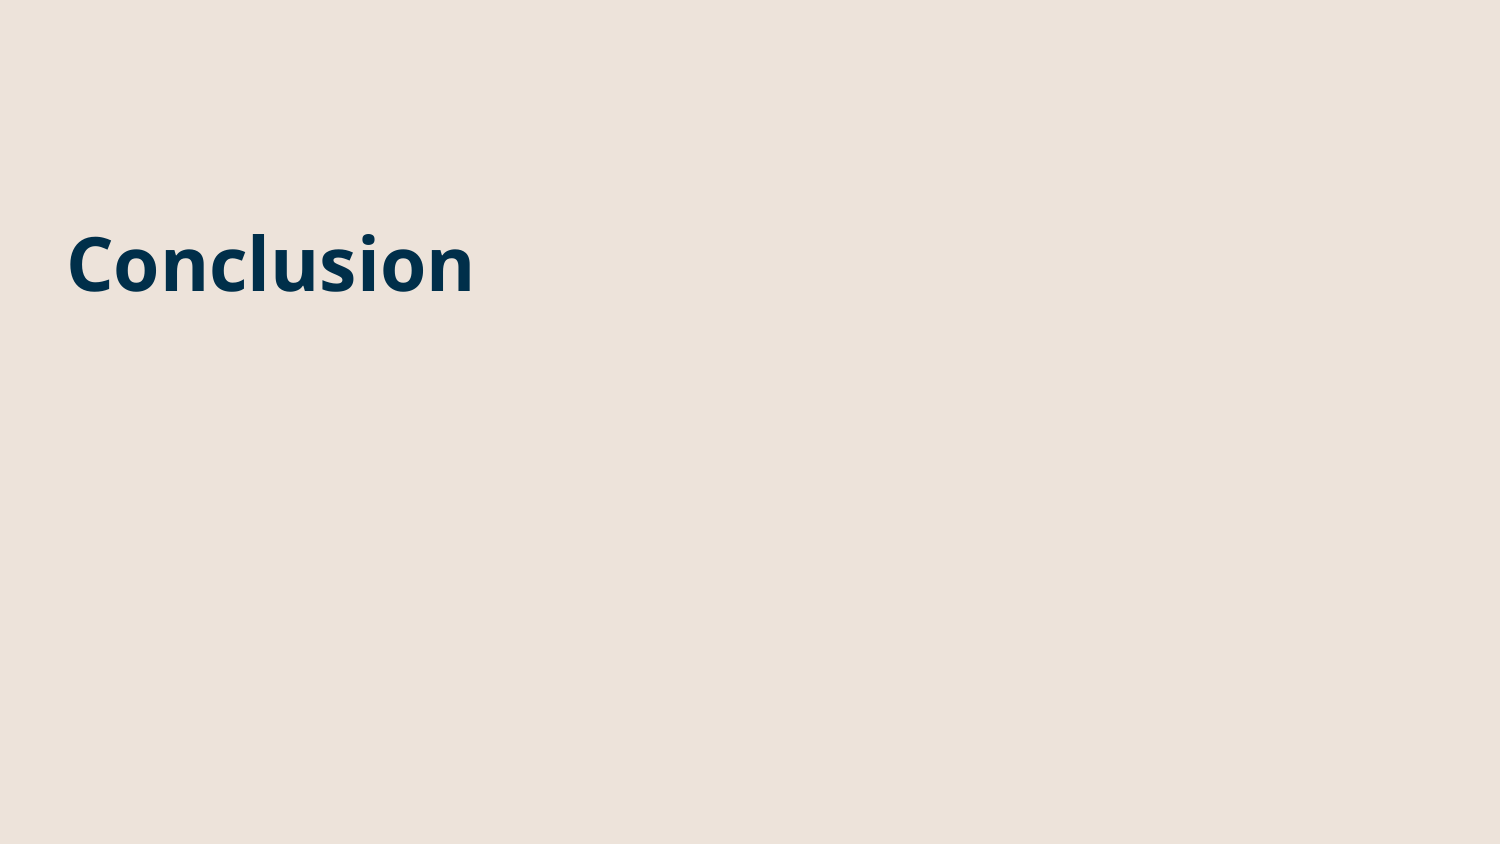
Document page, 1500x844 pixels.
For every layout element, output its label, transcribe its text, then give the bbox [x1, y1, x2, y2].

title Conclusion [51, 130, 1076, 393]
